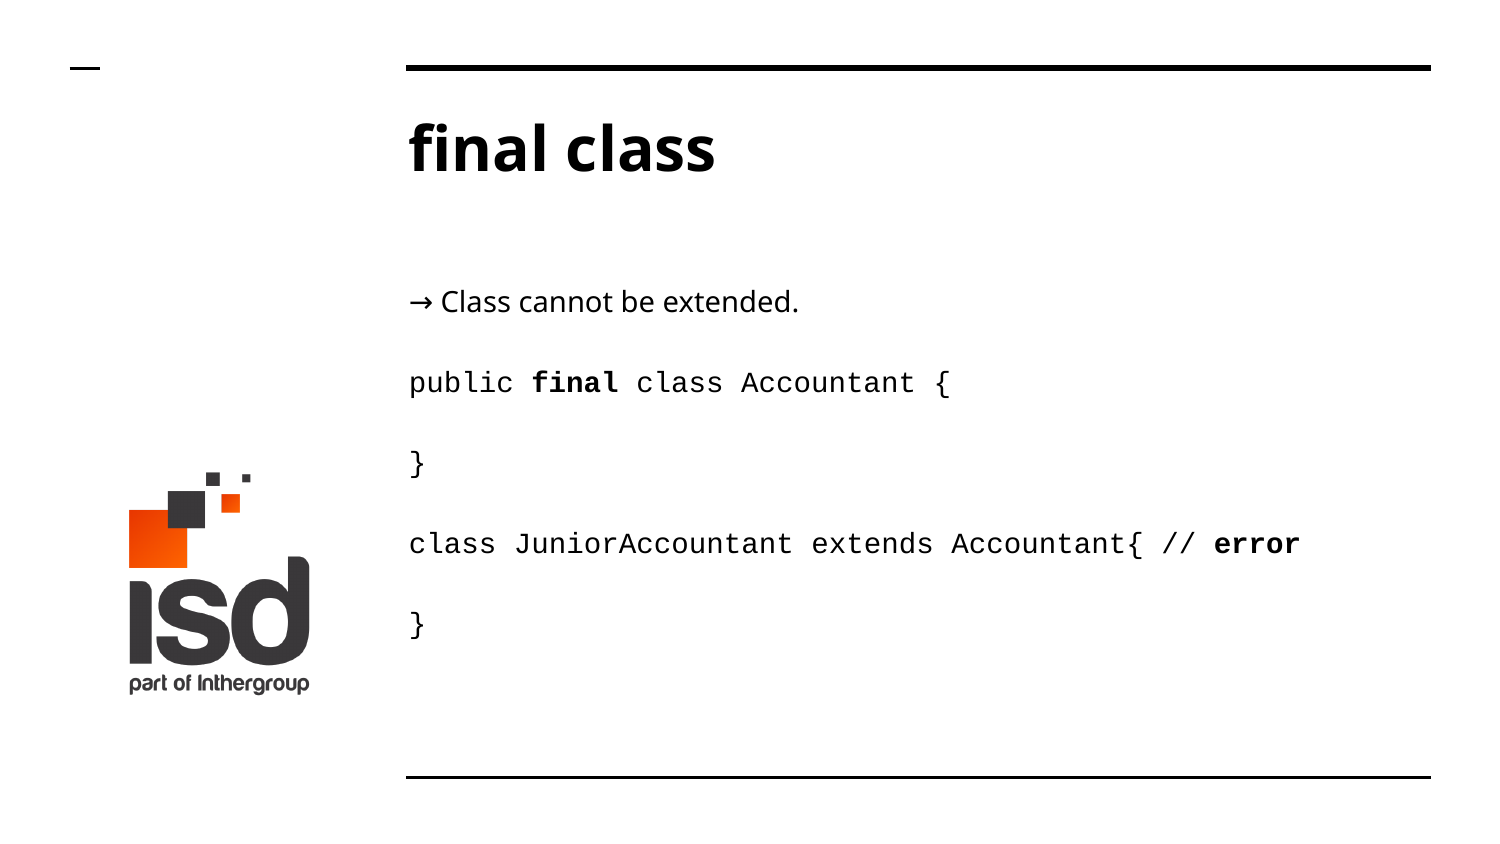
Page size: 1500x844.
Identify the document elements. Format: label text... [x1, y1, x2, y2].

list → Class cannot be extended. public final class Accountant { } class JuniorAccountant extends Accountant{ // error } [393, 262, 1431, 756]
title final class [393, 94, 1431, 199]
picture [37, 414, 382, 756]
